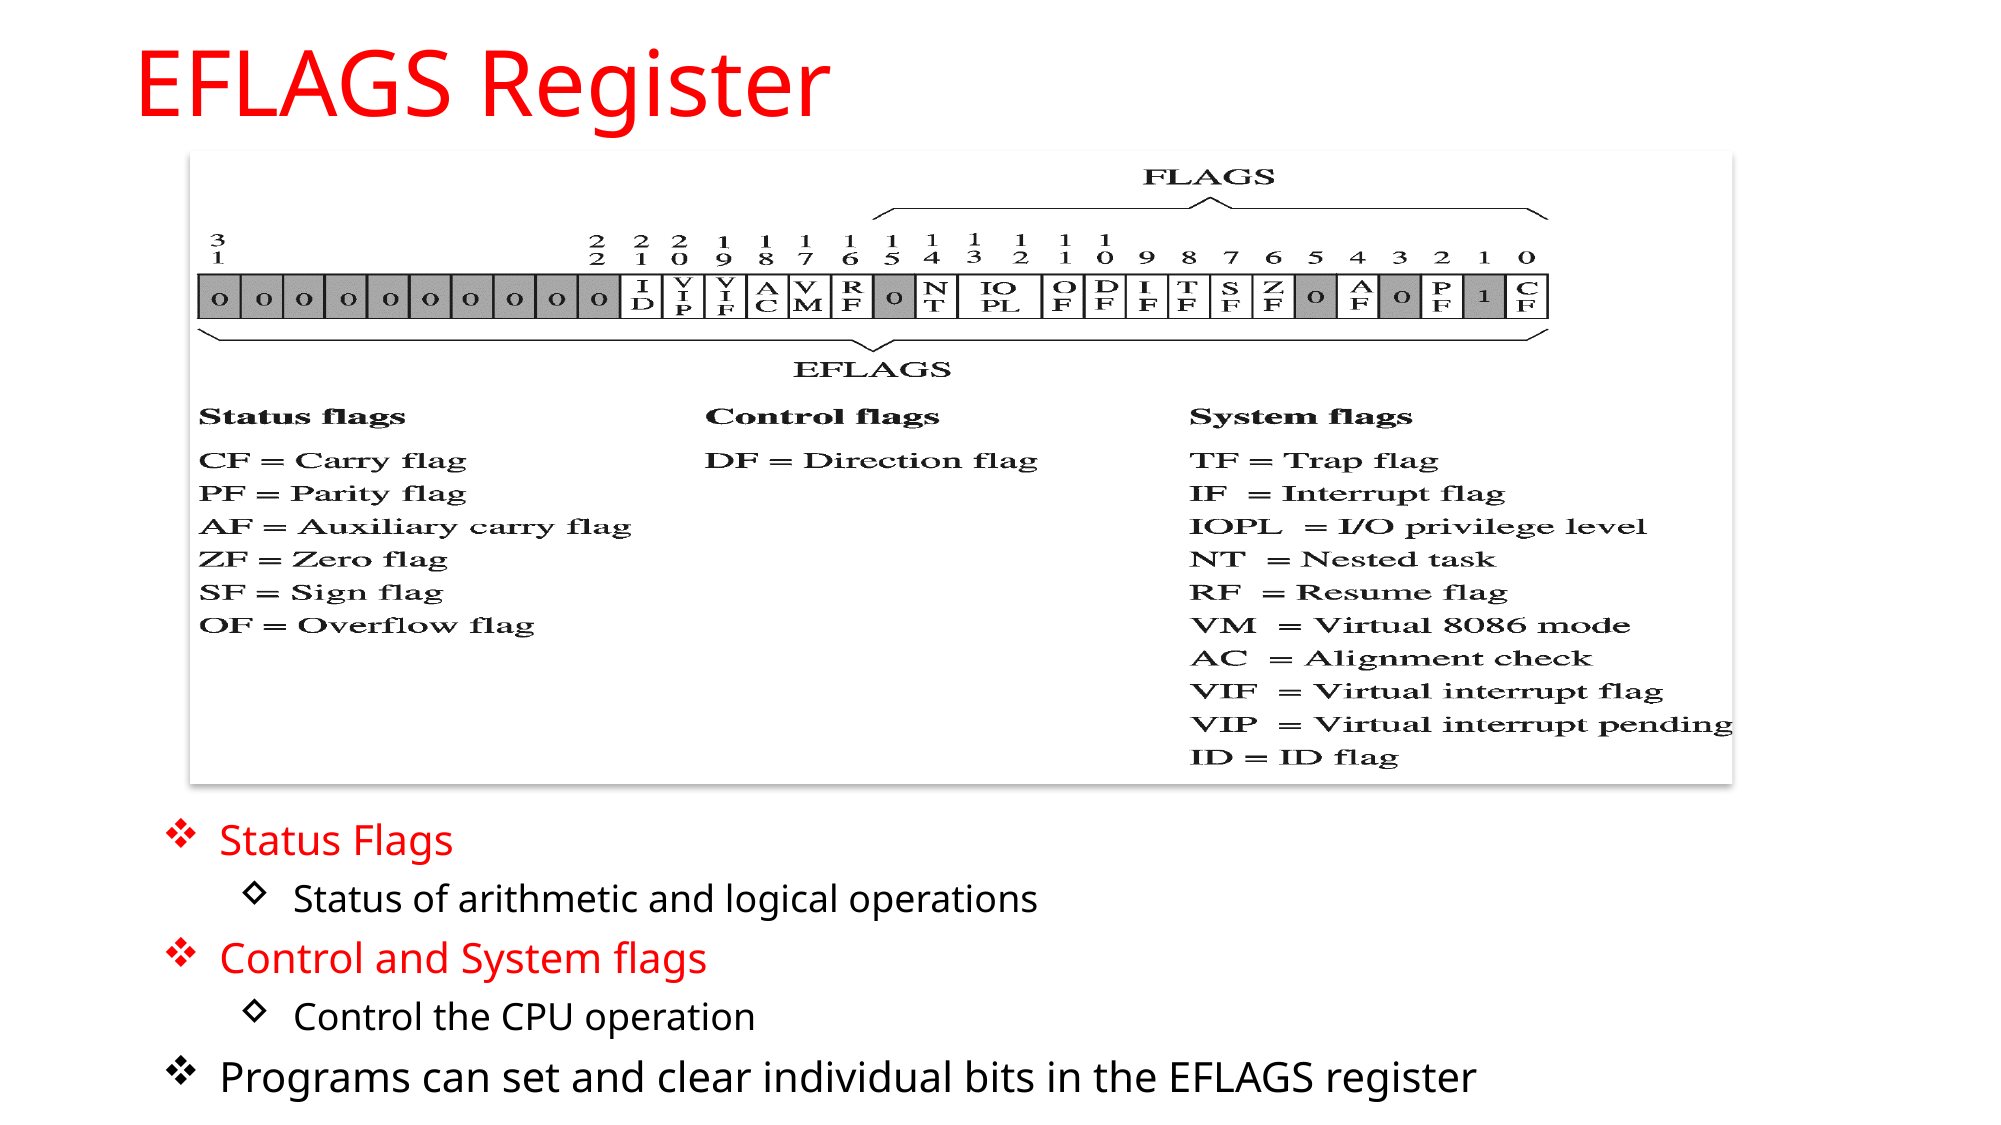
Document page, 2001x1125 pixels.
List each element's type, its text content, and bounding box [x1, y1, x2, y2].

text_box Status Flags Status of arithmetic and logical operations Control and System flags Control the CPU operation Programs can set and clear individual bits in the EFLAGS register [147, 805, 1648, 1104]
title EFLAGS Register [118, 0, 1844, 175]
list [190, 151, 1733, 784]
